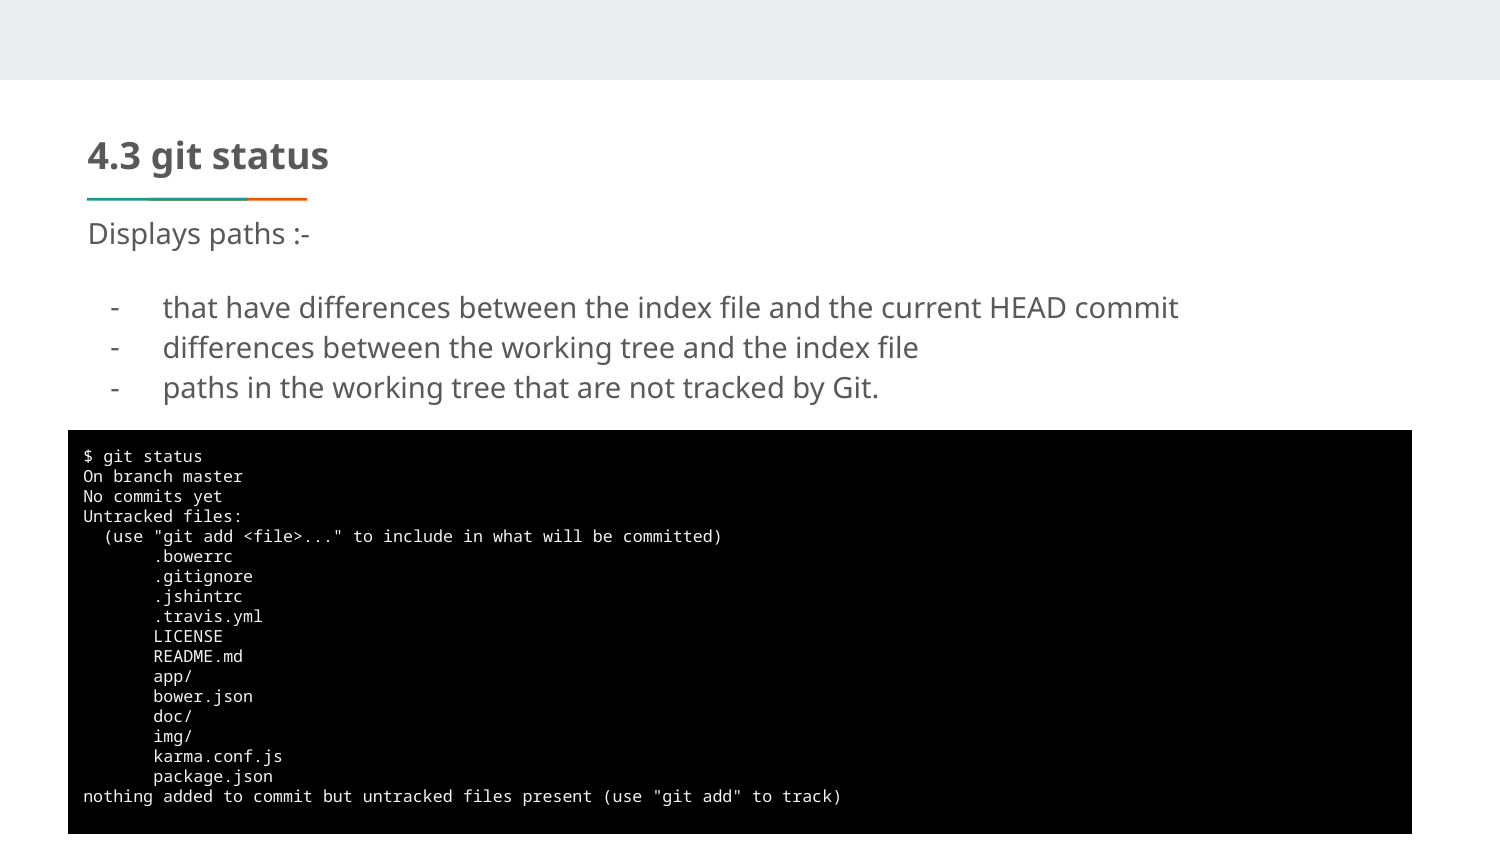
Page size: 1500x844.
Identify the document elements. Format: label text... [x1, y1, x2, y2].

list 4.3 git status Displays paths :- that have differences between the index file and the current HEAD commit ​differences between the working tree and the index file paths in the working tree that are not tracked by Git. [72, 110, 1408, 358]
text_box $ git status On branch master No commits yet Untracked files: (use "git add <file>..." to include in what will be committed) .bowerrc .gitignore .jshintrc .travis.yml LICENSE README.md app/ bower.json doc/ img/ karma.conf.js package.json nothing added to commit but untracked files present (use "git add" to track) [68, 431, 1412, 834]
